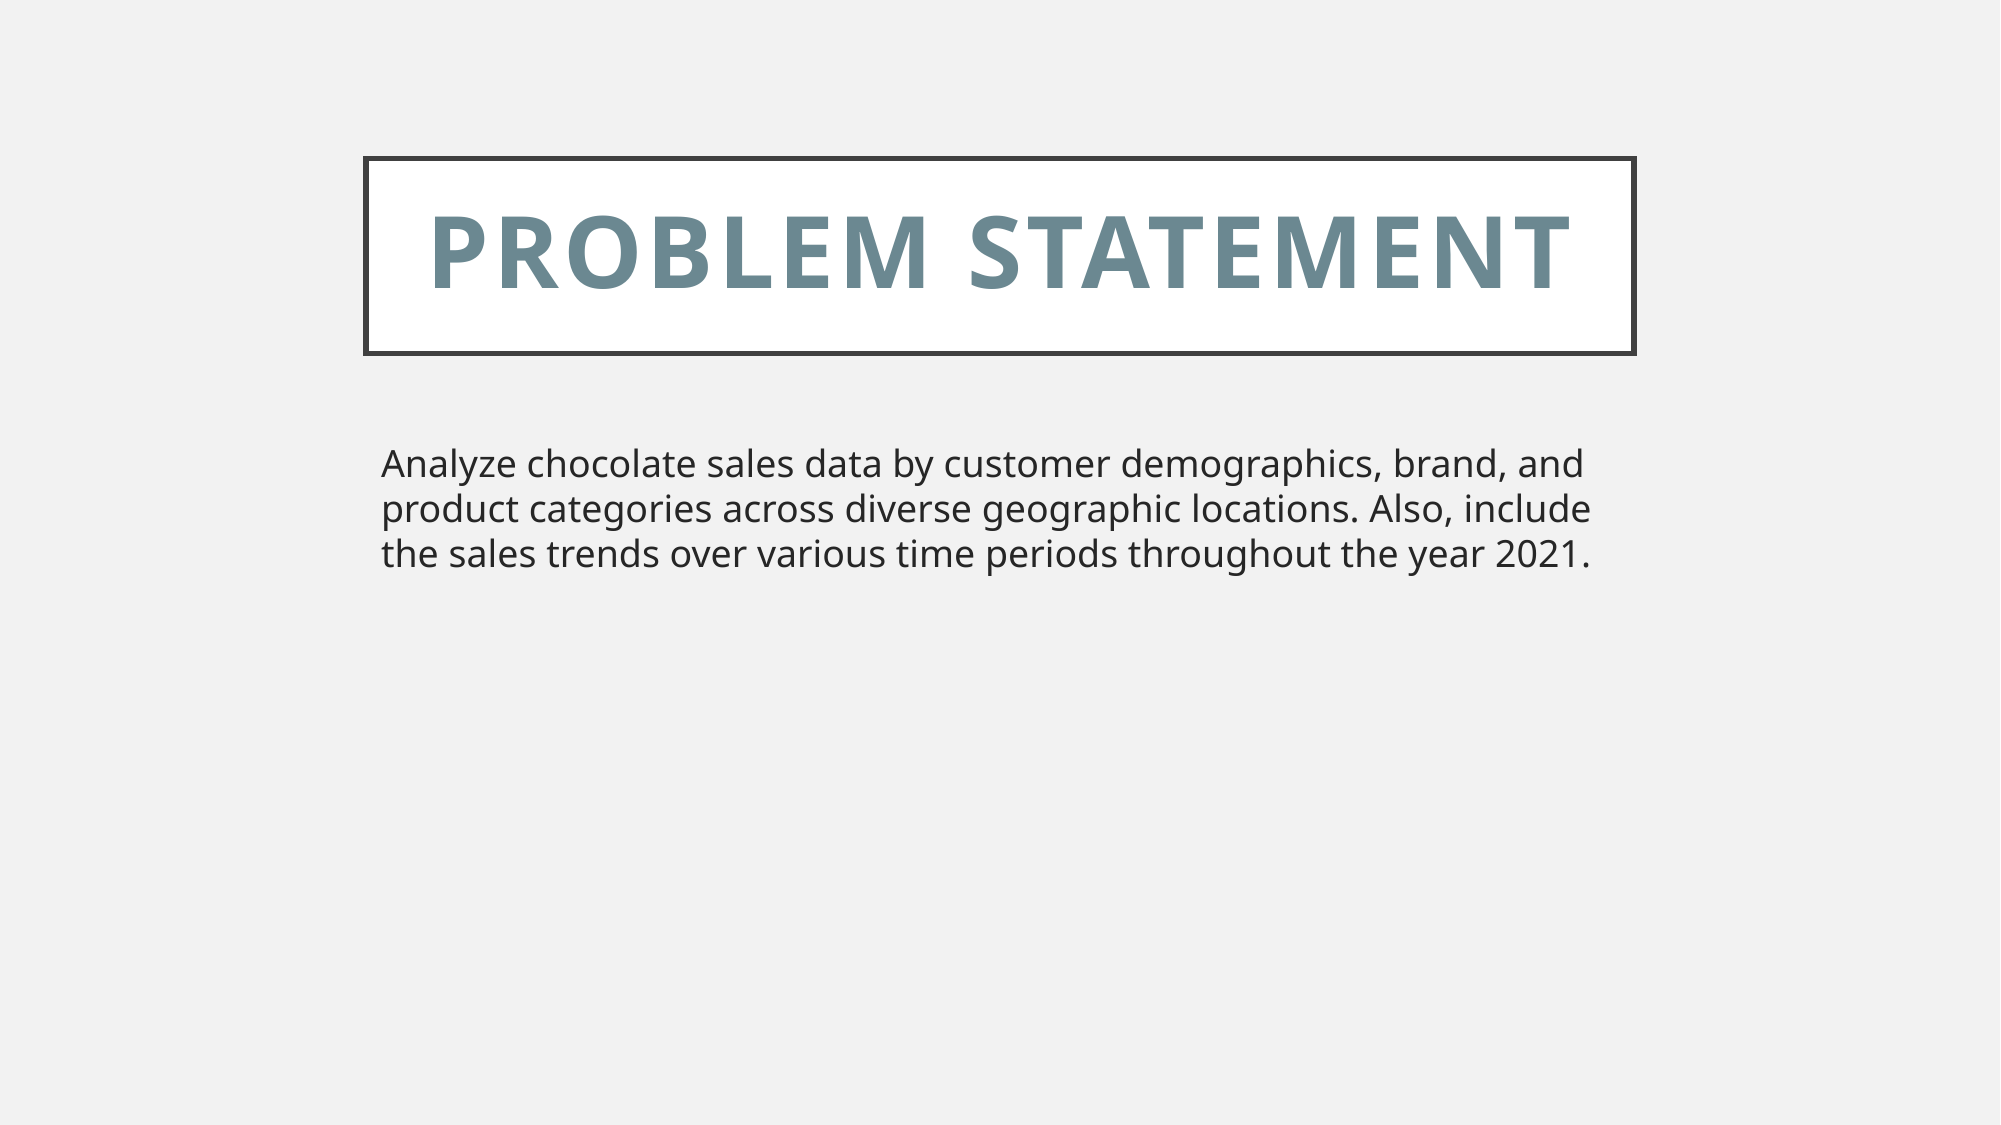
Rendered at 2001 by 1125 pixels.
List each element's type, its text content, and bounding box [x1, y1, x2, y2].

title Problem Statement [363, 156, 1637, 356]
list Analyze chocolate sales data by customer demographics, brand, and product categories across diverse geographic locations. Also, include the sales trends over various time periods throughout the year 2021. [366, 432, 1634, 942]
